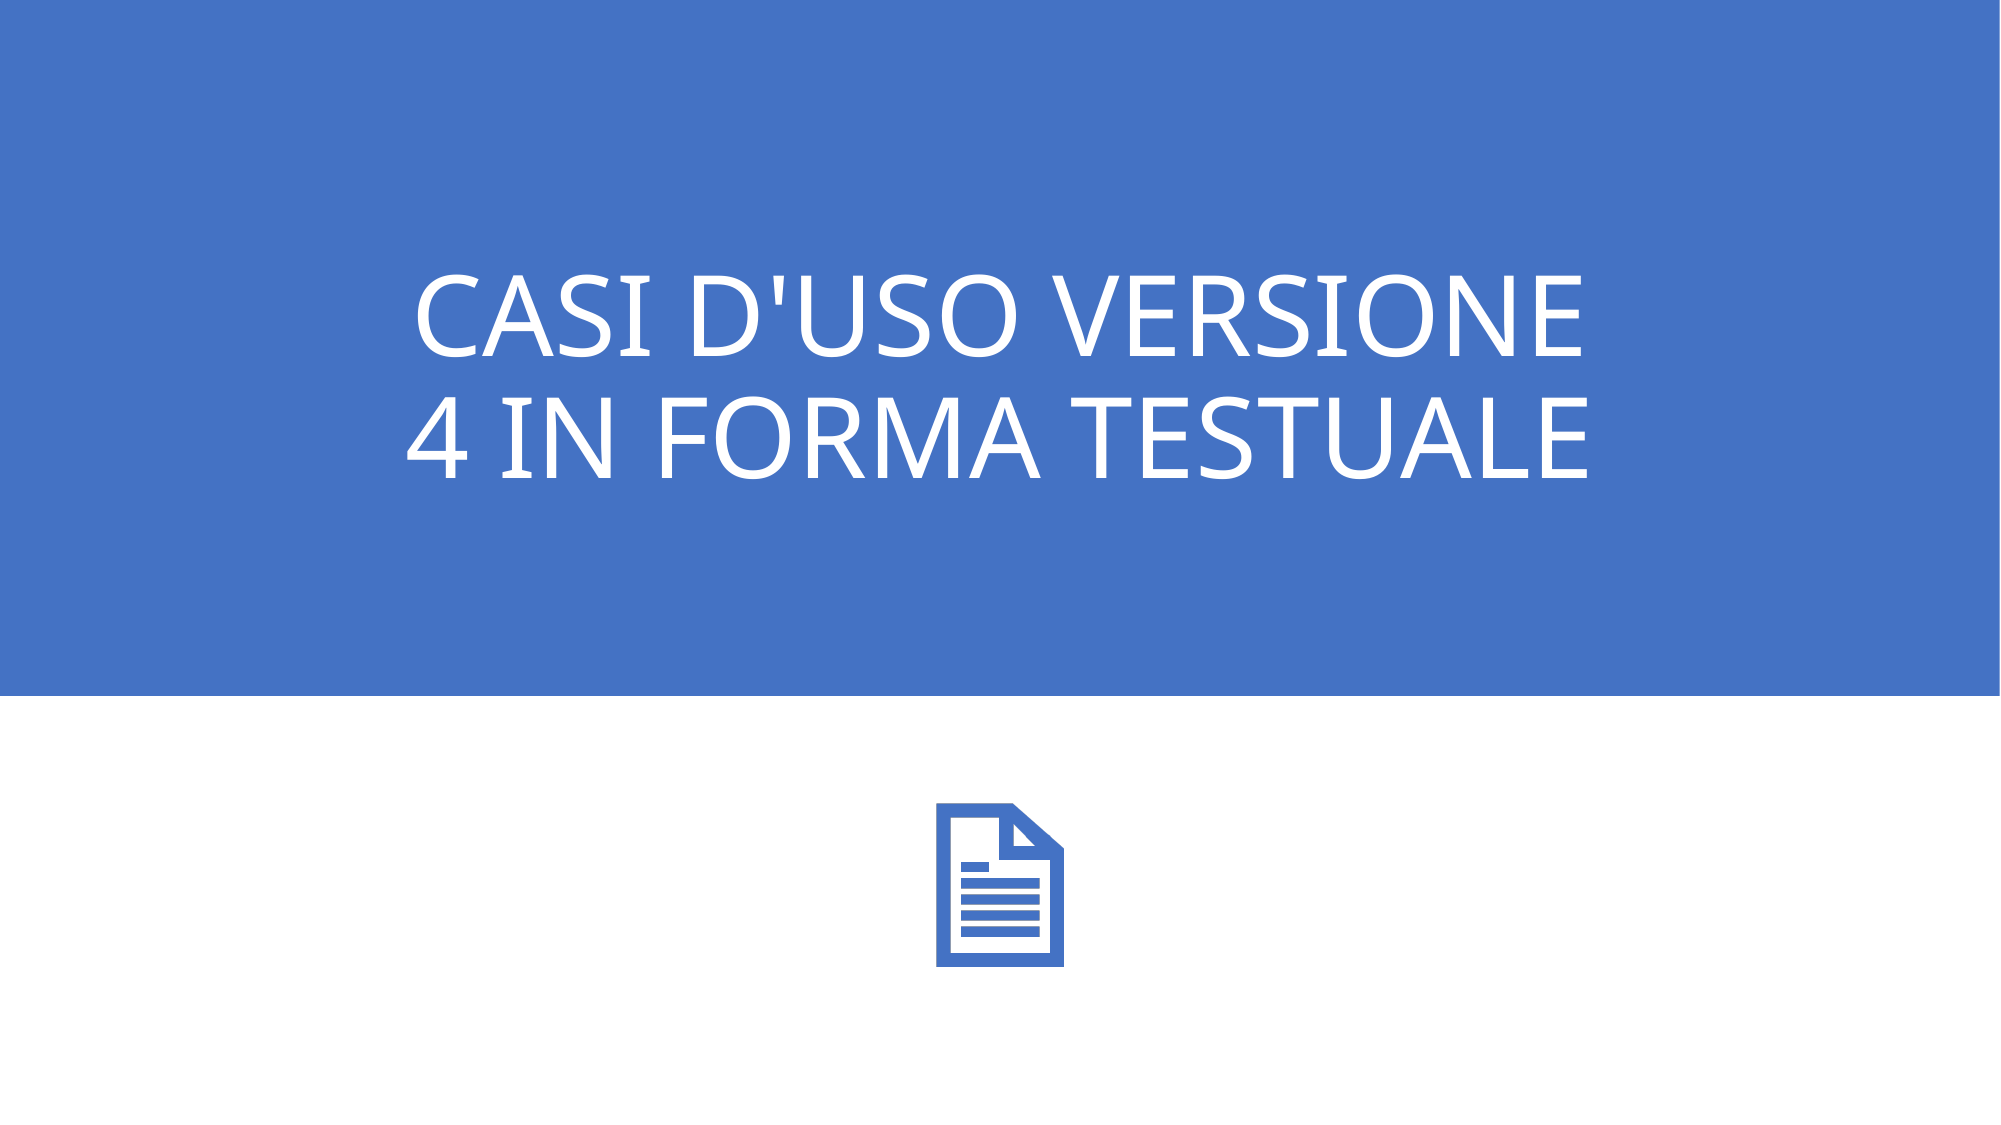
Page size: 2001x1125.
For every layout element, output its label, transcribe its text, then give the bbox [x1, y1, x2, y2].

text_box [0, 0, 2000, 697]
picture [903, 788, 1097, 982]
text_box CASI D'USO VERSIONE 4 IN FORMA TESTUALE [372, 129, 1628, 510]
